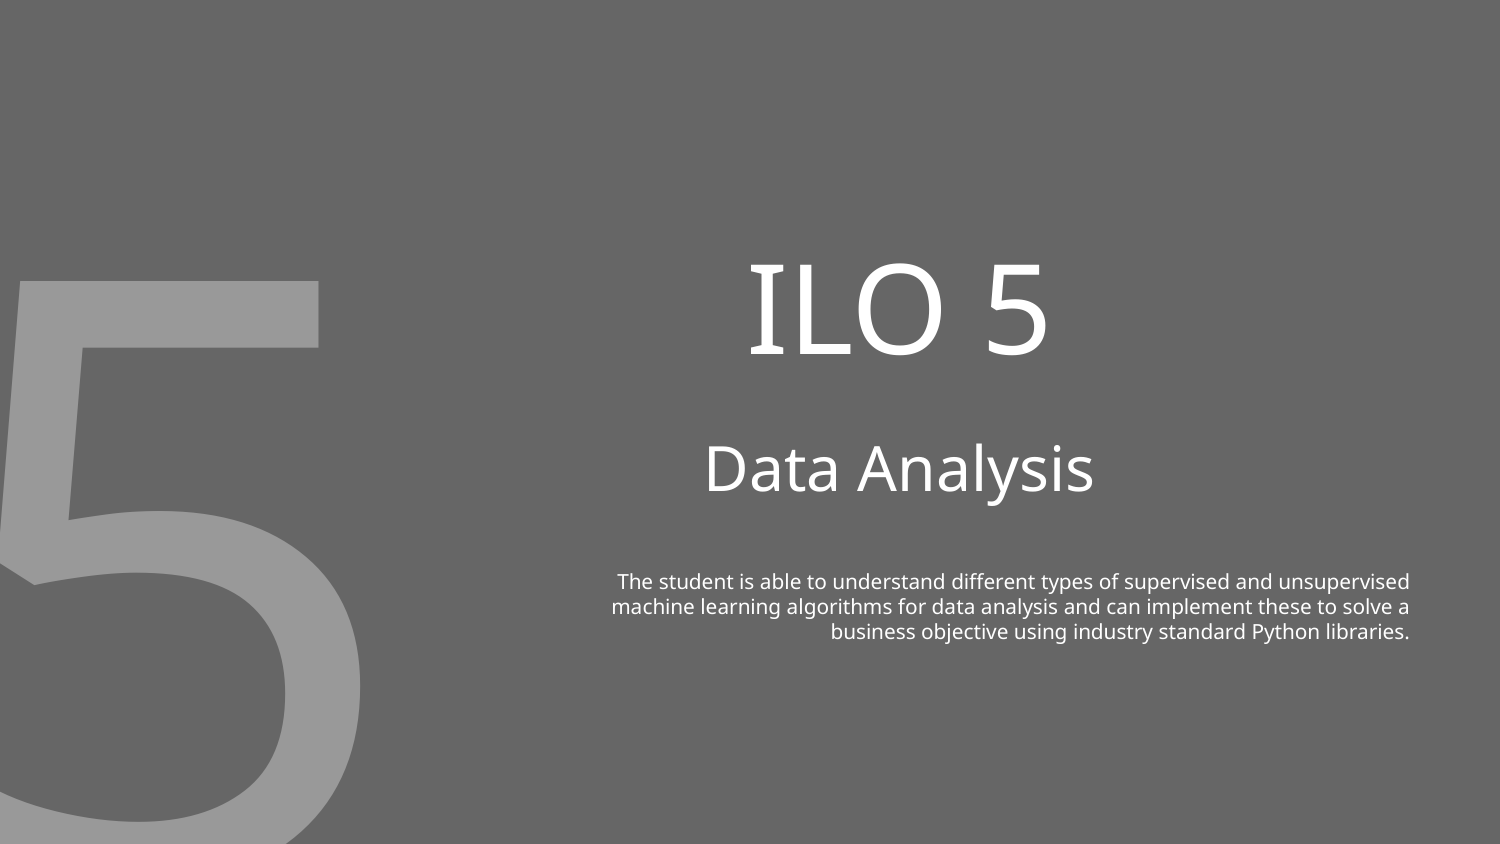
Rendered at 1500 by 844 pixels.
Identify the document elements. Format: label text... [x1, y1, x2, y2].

subtitle The student is able to understand different types of supervised and unsupervised machine learning algorithms for data analysis and can implement these to solve a business objective using industry standard Python libraries. [525, 550, 1425, 663]
text_box 5 [0, 122, 486, 844]
subtitle Data Analysis [486, 410, 1425, 524]
title ILO 5 [486, 181, 1425, 410]
